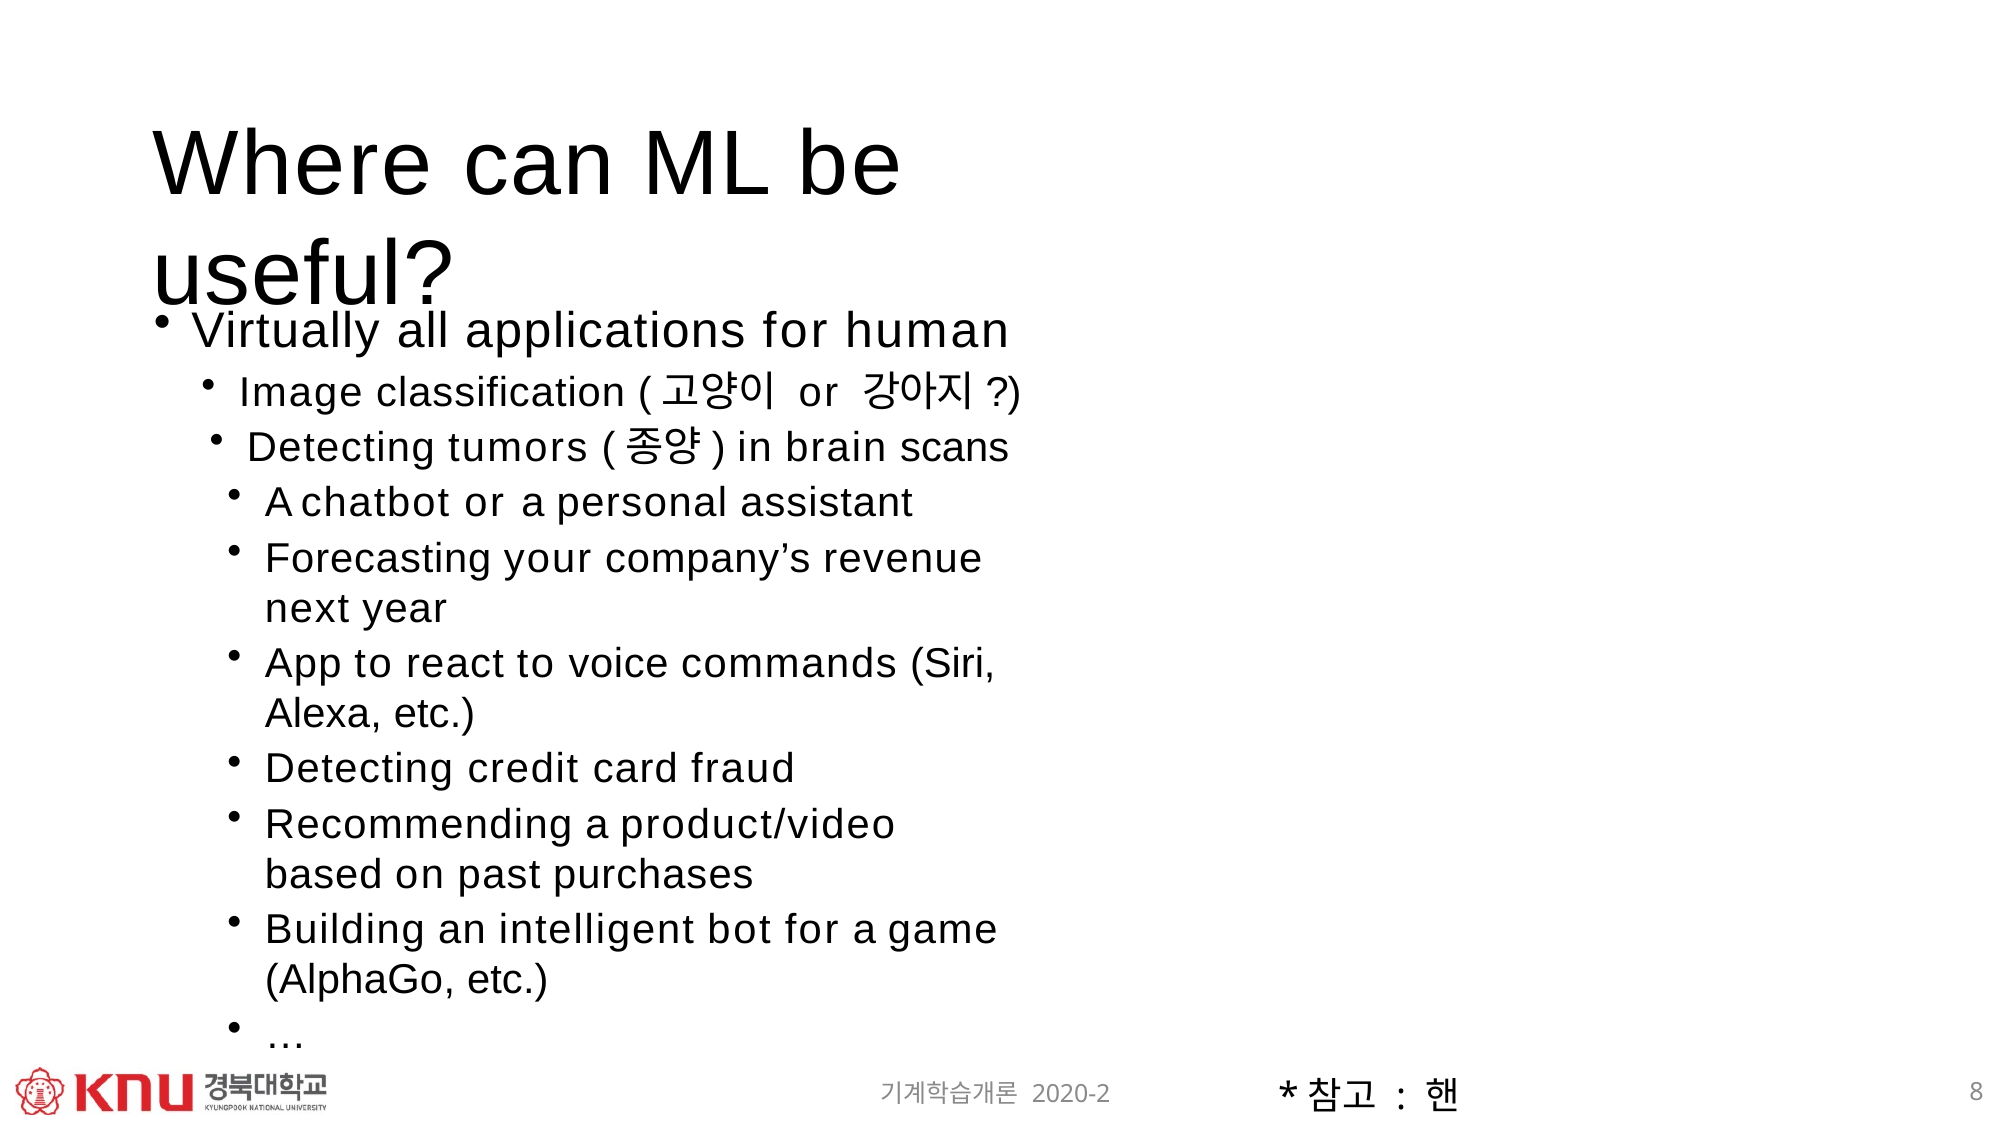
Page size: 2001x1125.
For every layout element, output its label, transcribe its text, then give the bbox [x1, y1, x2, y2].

text_box 기계학습개론 2020-2 [878, 1075, 1121, 1108]
title Where can ML be useful? [150, 100, 1230, 288]
text_box Virtually all applications for human Image classification (고양이 or 강아지?) Detecting tumors (종양) in brain scans A chatbot or a personal assistant Forecasting your company’s revenue next year App to react to voice commands (Siri, Alexa, etc.) Detecting credit card fraud Recommending a product/video based on past purchases Building an intelligent bot for a game (AlphaGo, etc.) … [150, 288, 1397, 1058]
text_box *참고 : 핸1 [1276, 1069, 1465, 1125]
text_box 8 [1967, 1073, 1986, 1106]
picture [15, 1067, 327, 1115]
